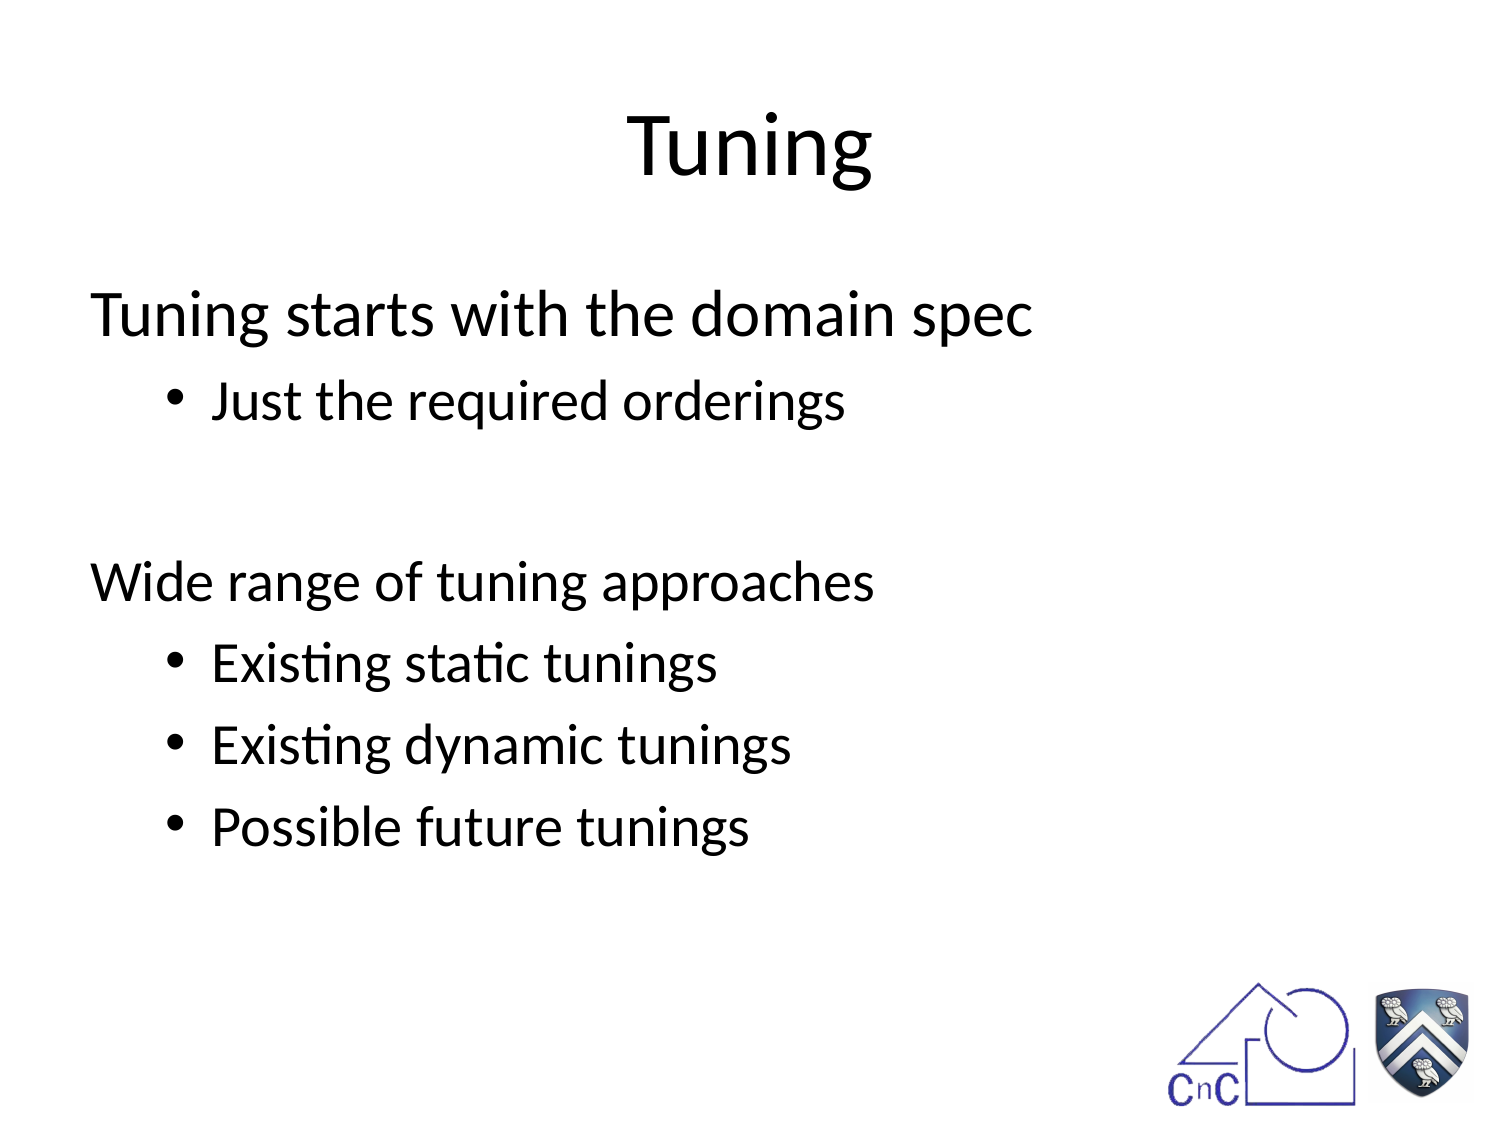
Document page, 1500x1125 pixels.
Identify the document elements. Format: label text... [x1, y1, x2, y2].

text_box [1167, 981, 1474, 1107]
title Tuning [75, 45, 1425, 233]
list Tuning starts with the domain spec Just the required orderings Wide range of tuning approaches Existing static tunings Existing dynamic tunings Possible future tunings [75, 262, 1425, 1005]
